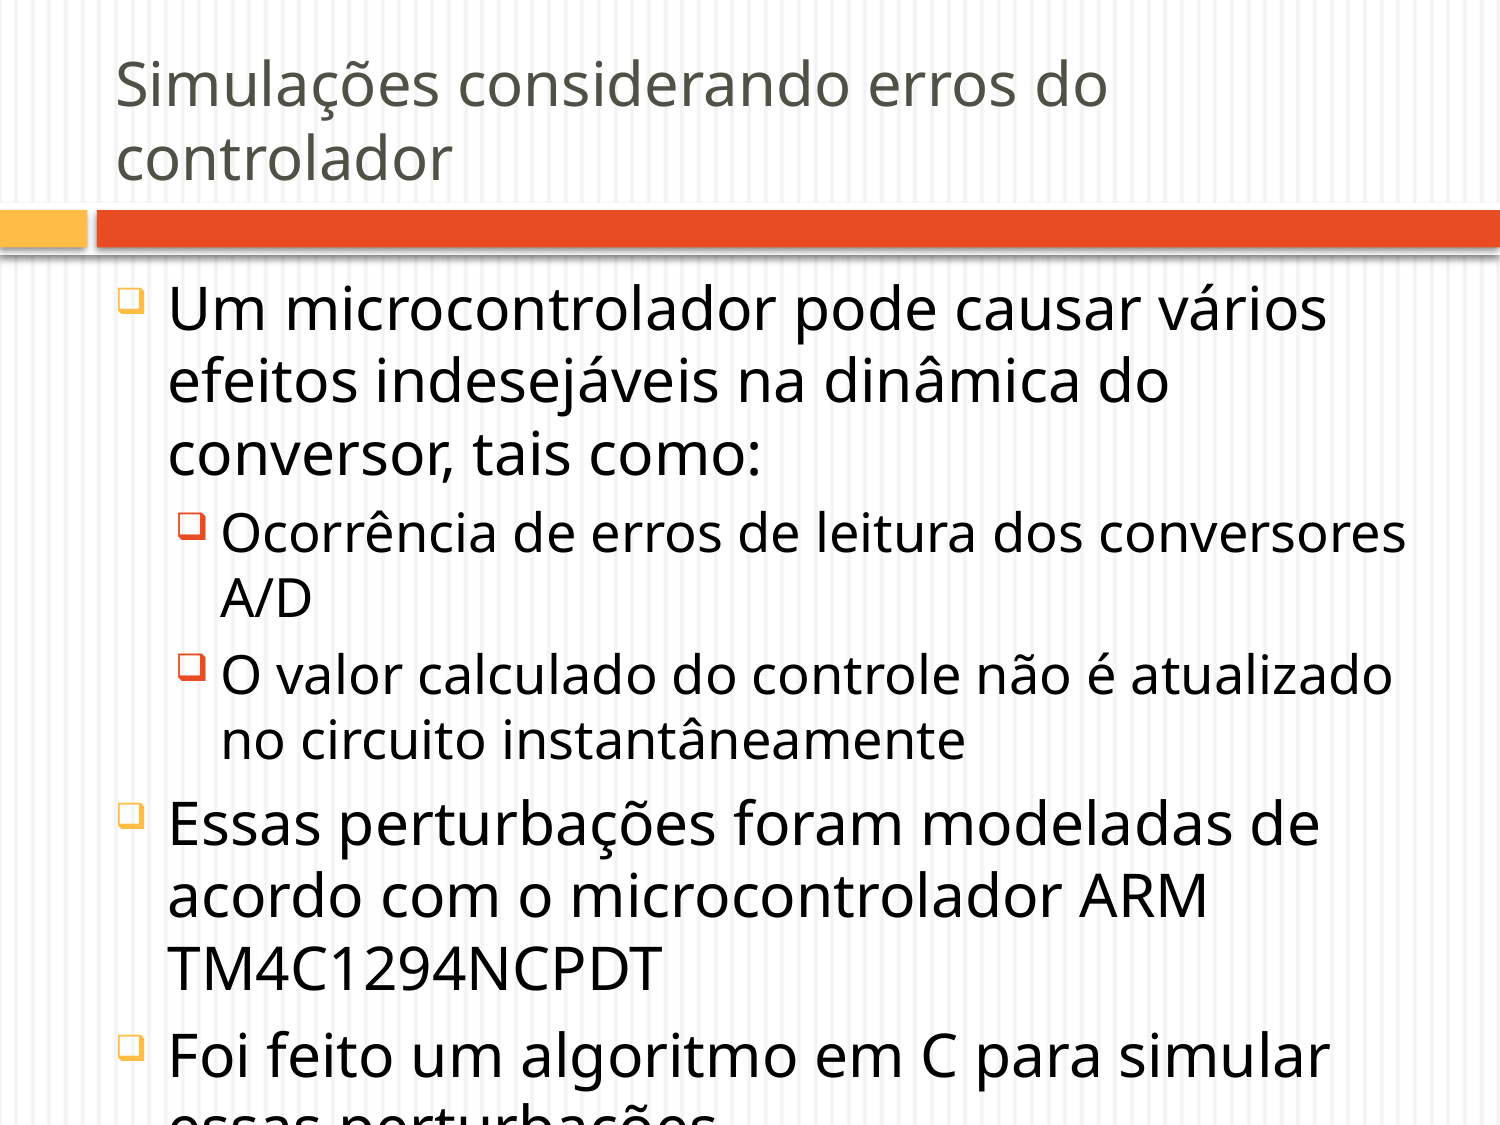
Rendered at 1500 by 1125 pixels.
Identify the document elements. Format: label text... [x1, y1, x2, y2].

title Simulações considerando erros do controlador [100, 37, 1438, 200]
list Um microcontrolador pode causar vários efeitos indesejáveis na dinâmica do conversor, tais como: Ocorrência de erros de leitura dos conversores A/D O valor calculado do controle não é atualizado no circuito instantâneamente Essas perturbações foram modeladas de acordo com o microcontrolador ARM TM4C1294NCPDT Foi feito um algoritmo em C para simular essas perturbações [100, 262, 1438, 1000]
